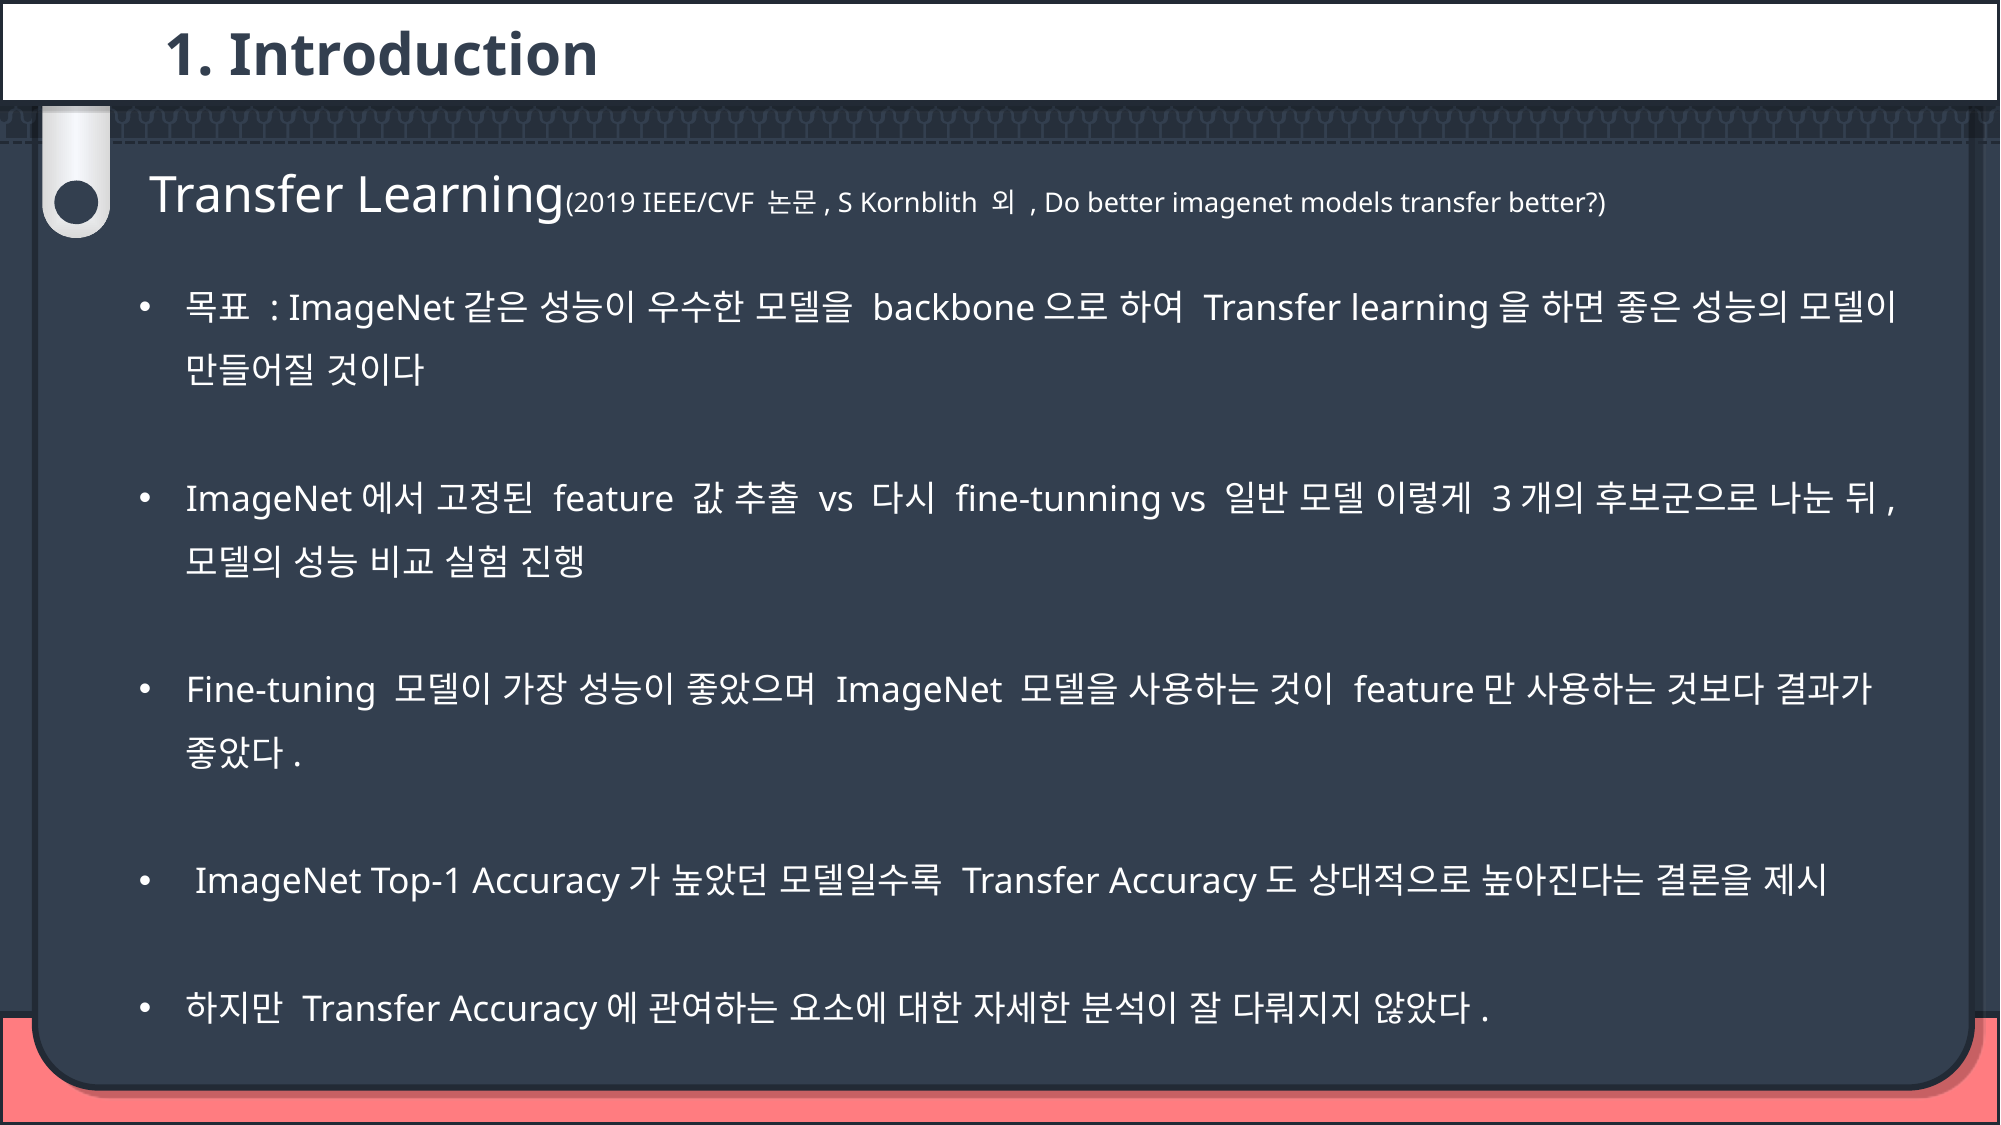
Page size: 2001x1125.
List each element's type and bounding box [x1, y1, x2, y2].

text_box [0, 0, 2000, 1125]
